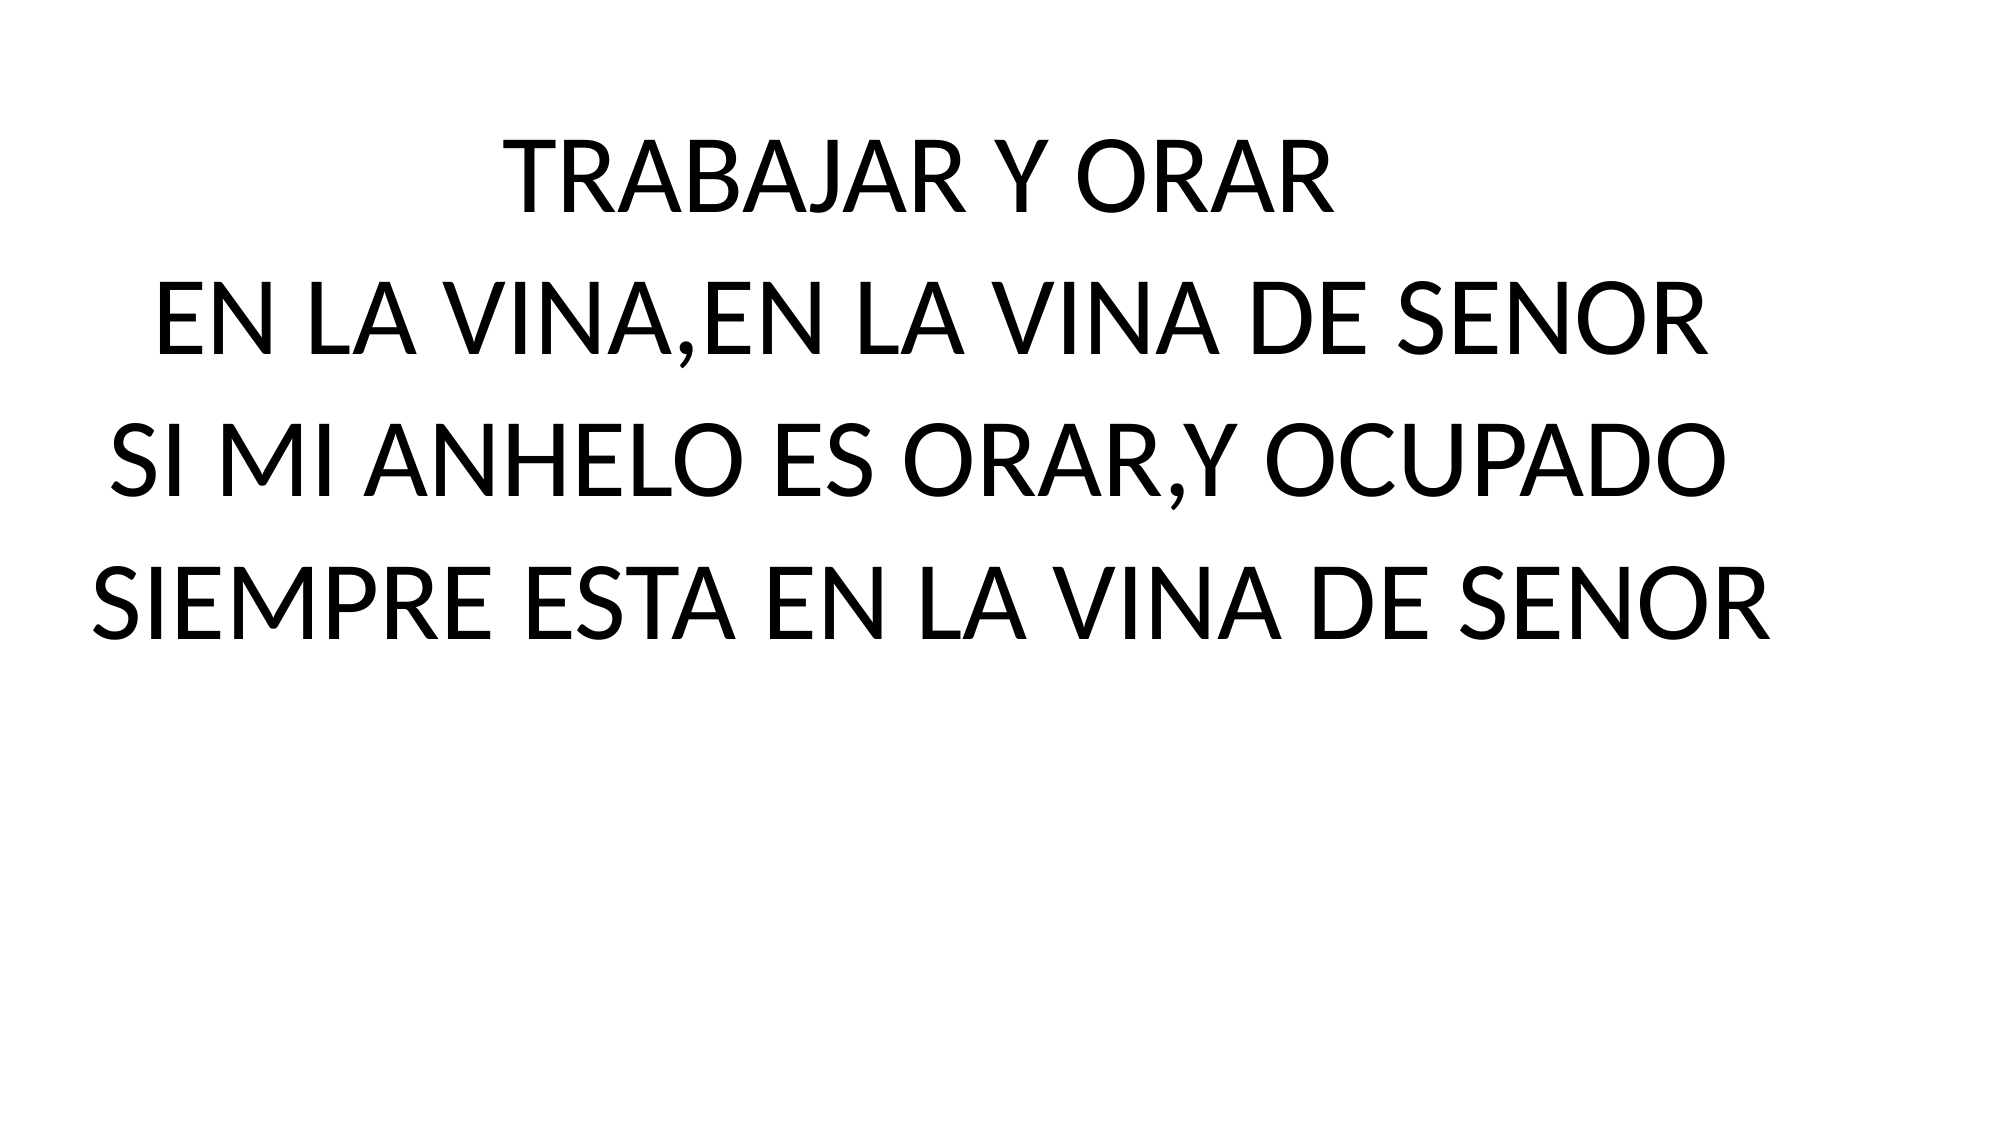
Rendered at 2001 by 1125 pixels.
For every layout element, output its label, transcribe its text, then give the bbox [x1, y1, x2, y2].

subtitle TRABAJAR Y ORAR EN LA VINA,EN LA VINA DE SENOR SI MI ANHELO ES ORAR,Y OCUPADO SIEMPRE ESTA EN LA VINA DE SENOR [0, 107, 1896, 940]
